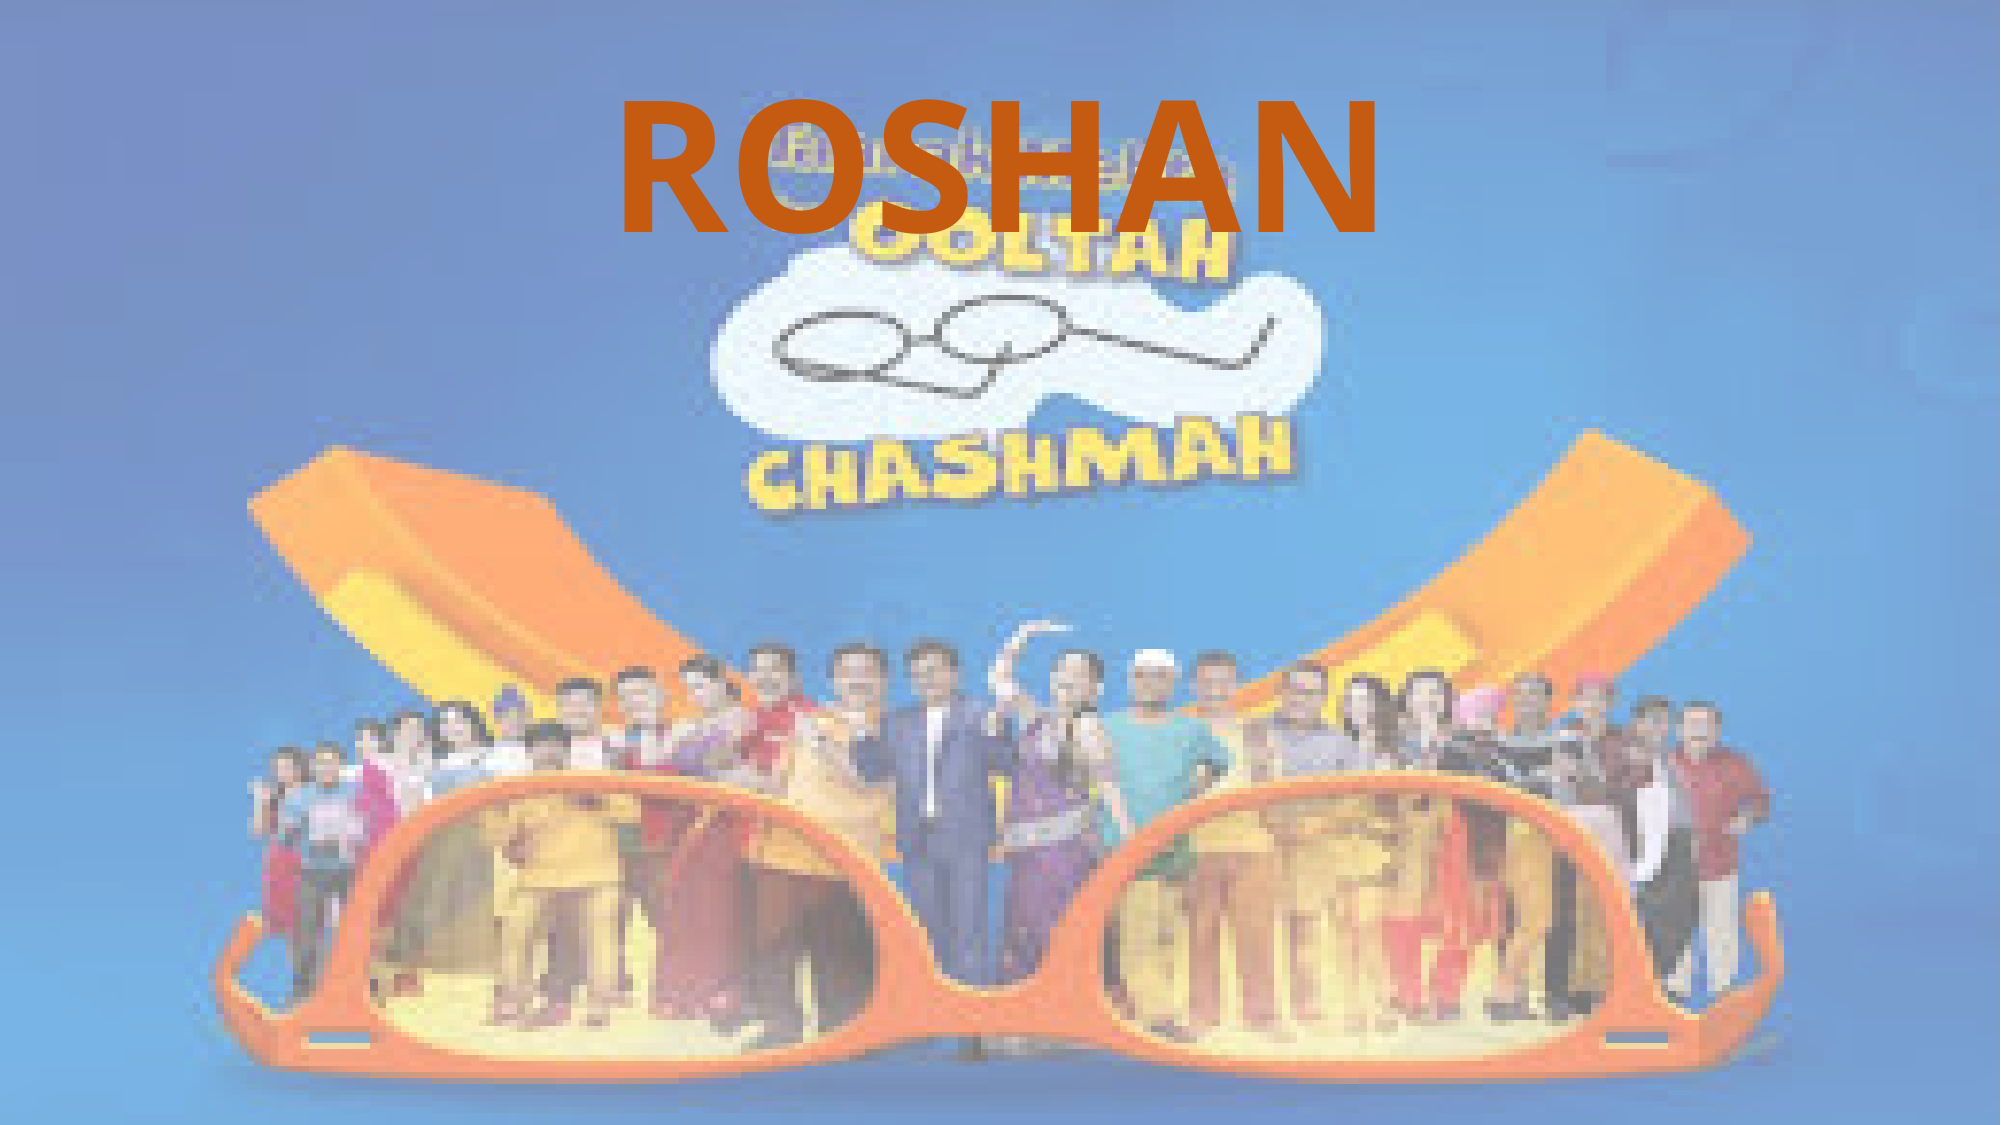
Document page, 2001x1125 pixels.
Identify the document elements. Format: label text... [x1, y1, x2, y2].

title ROSHAN [137, 64, 1863, 282]
